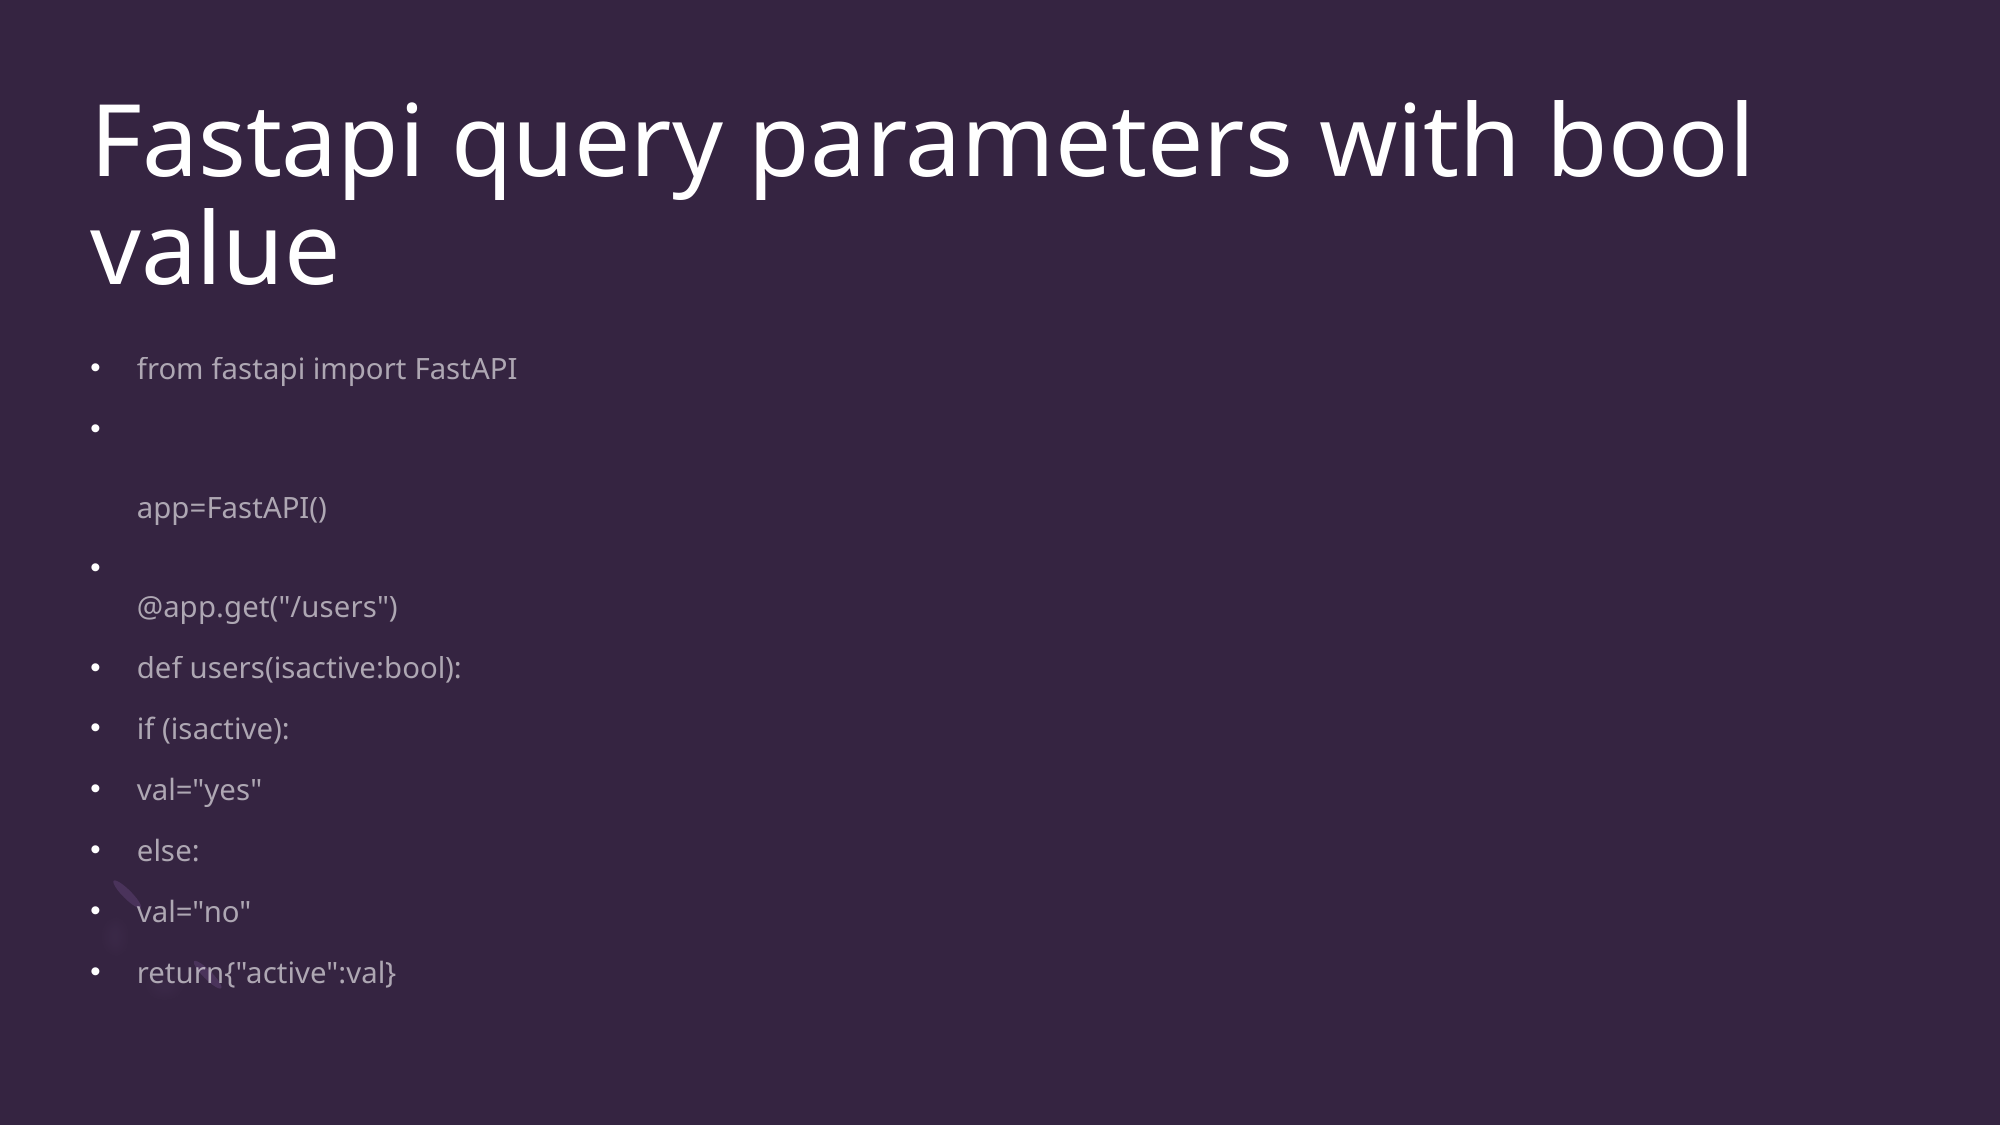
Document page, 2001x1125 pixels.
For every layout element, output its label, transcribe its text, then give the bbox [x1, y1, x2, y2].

list from fastapi import FastAPI app=FastAPI() @app.get("/users") def users(isactive:bool): if (isactive): val="yes" else: val="no" return{"active":val} [90, 346, 1910, 1000]
title Fastapi query parameters with bool value [90, 90, 1910, 309]
